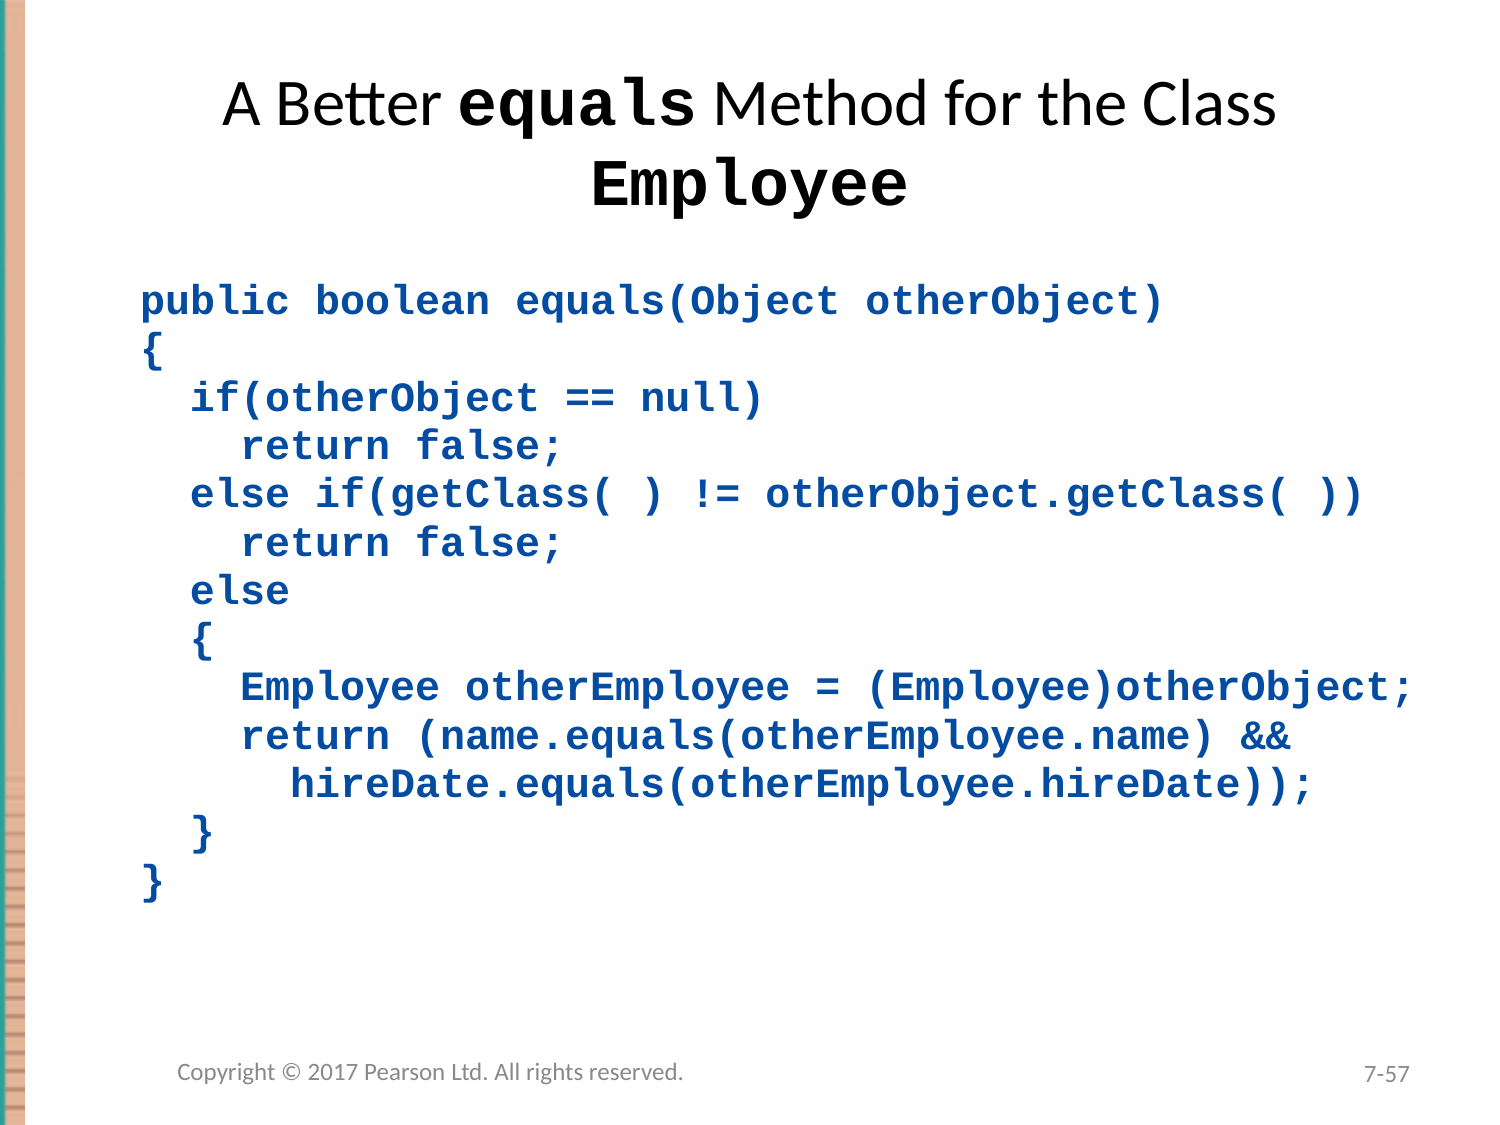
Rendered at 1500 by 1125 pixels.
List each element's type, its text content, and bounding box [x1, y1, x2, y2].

slide_number 7-57 [1074, 1042, 1425, 1103]
picture [0, 0, 25, 1125]
title A Better equals Method for the Class Employee [75, 45, 1425, 233]
list public boolean equals(Object otherObject) { if(otherObject == null) return false; else if(getClass( ) != otherObject.getClass( )) return false; else { Employee otherEmployee = (Employee)otherObject; return (name.equals(otherEmployee.name) && hireDate.equals(otherEmployee.hireDate)); } } [125, 275, 1450, 938]
footer Copyright © 2017 Pearson Ltd. All rights reserved. [75, 1040, 788, 1100]
